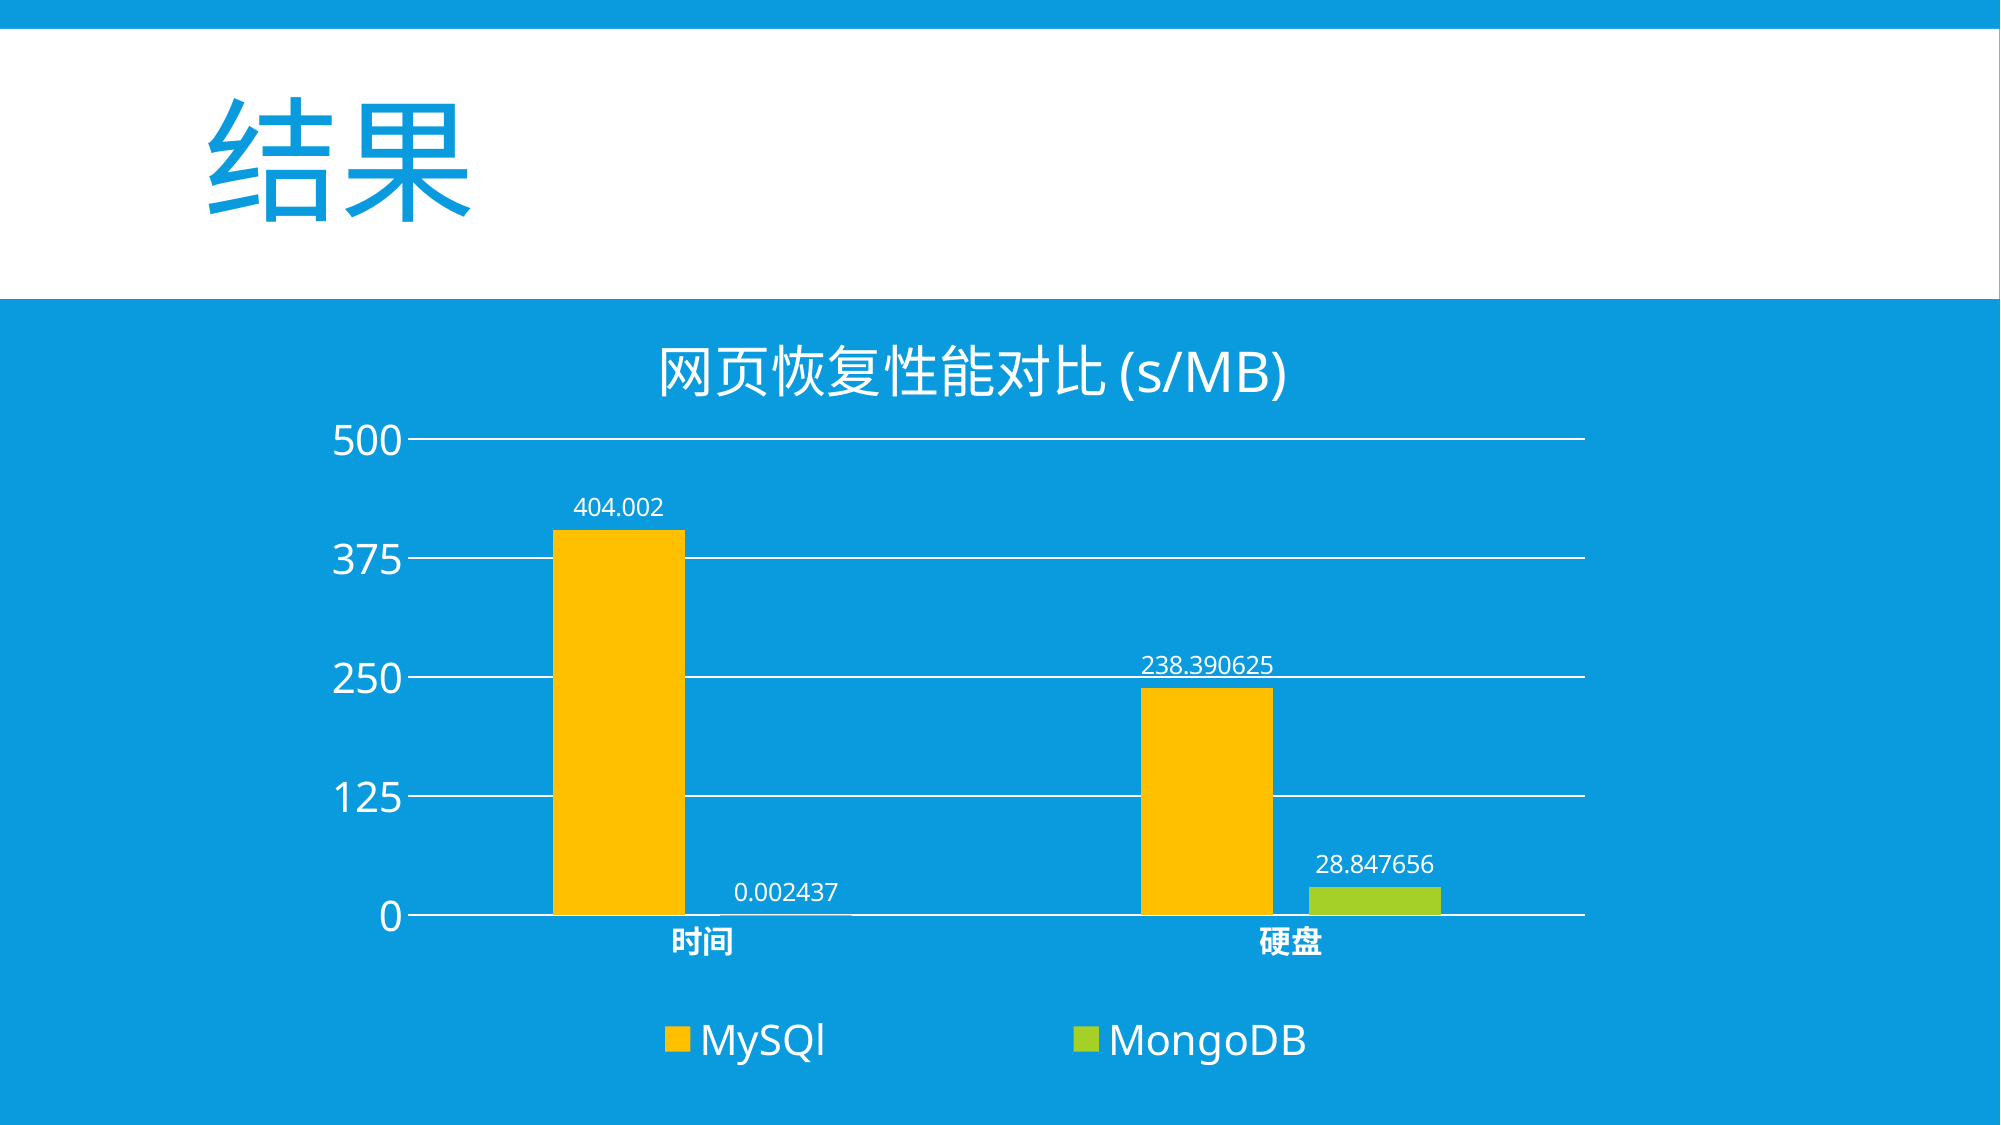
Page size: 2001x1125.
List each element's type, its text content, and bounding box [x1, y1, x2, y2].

chart [300, 315, 1593, 1087]
title 结果 [196, 46, 1803, 295]
